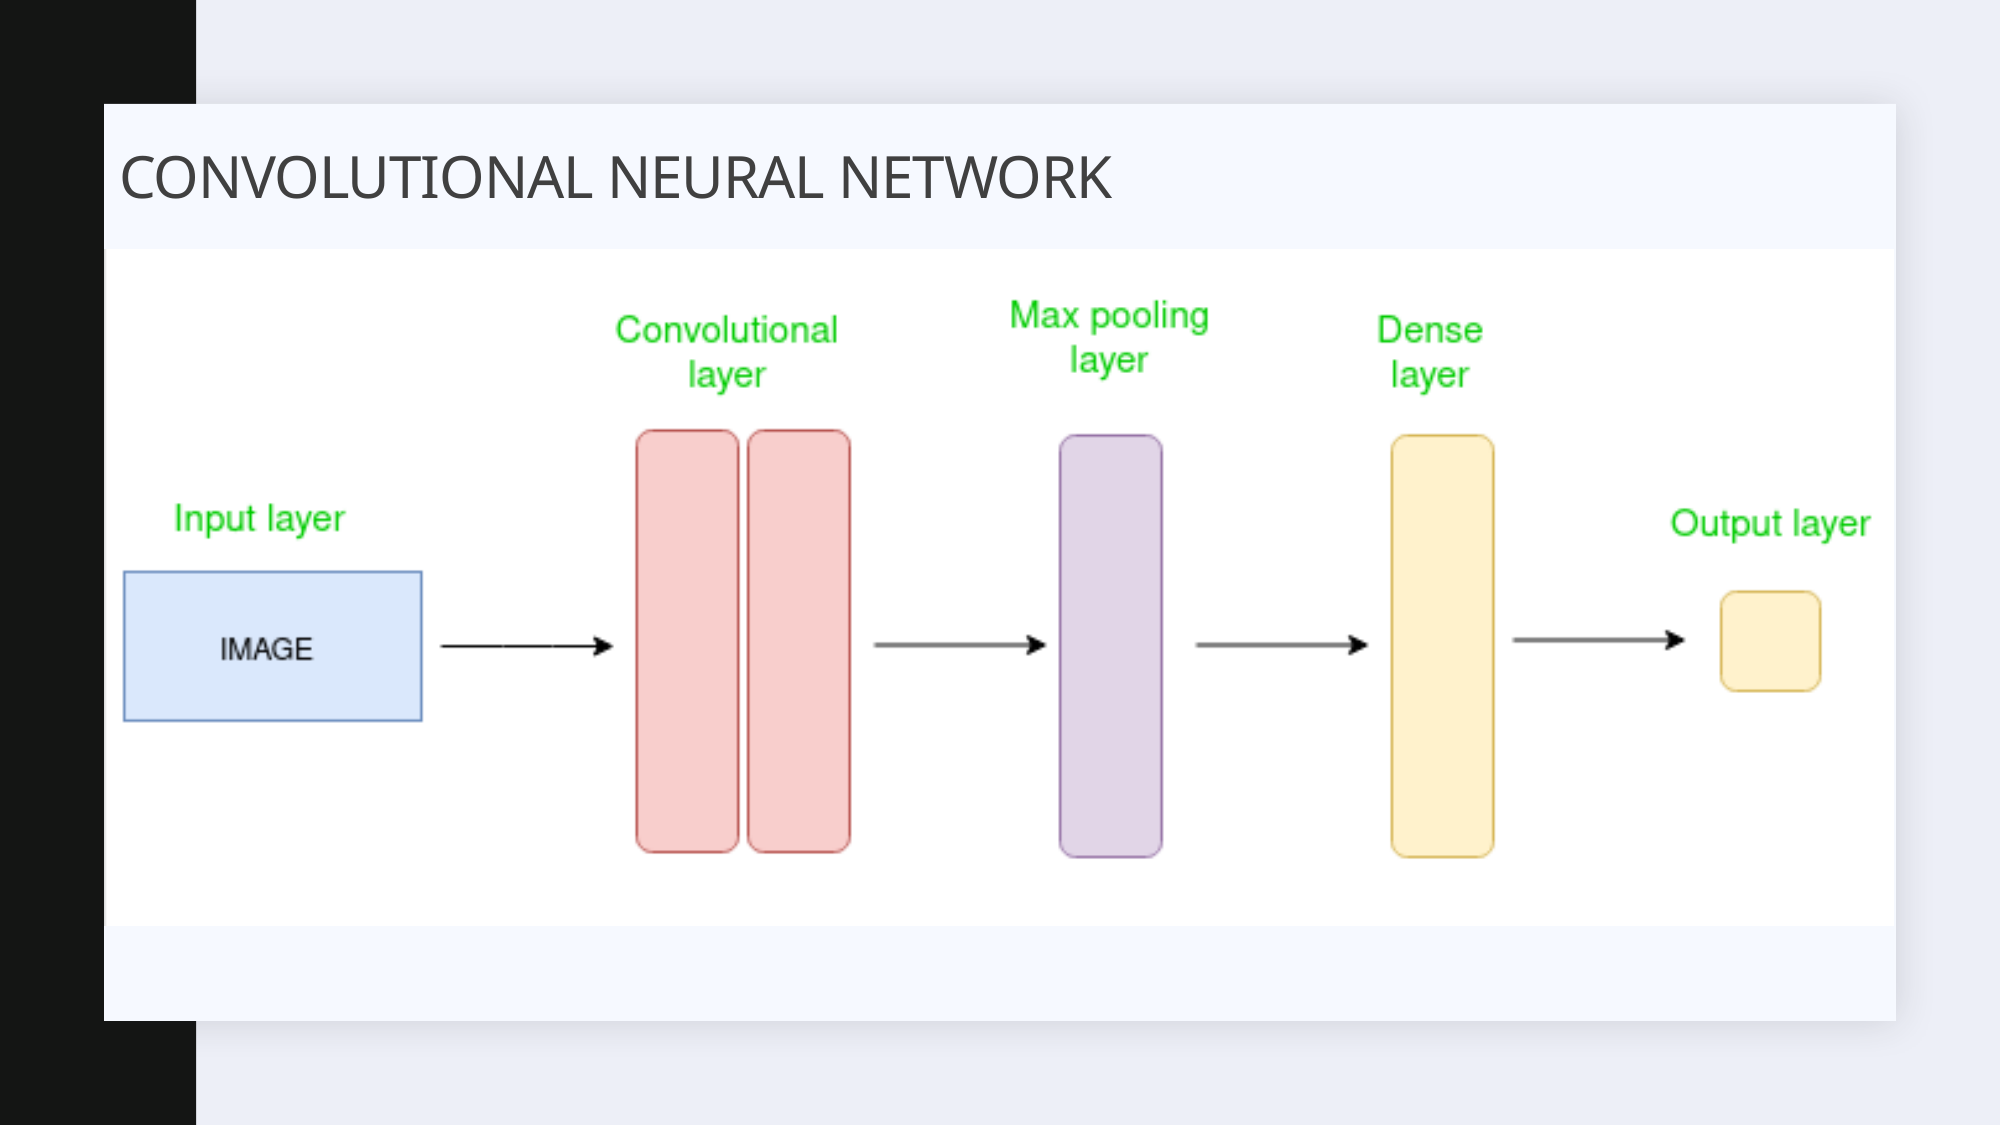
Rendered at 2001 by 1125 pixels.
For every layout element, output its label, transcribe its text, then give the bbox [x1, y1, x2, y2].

picture [103, 249, 1895, 926]
title Convolutional Neural Network [104, 73, 1523, 246]
